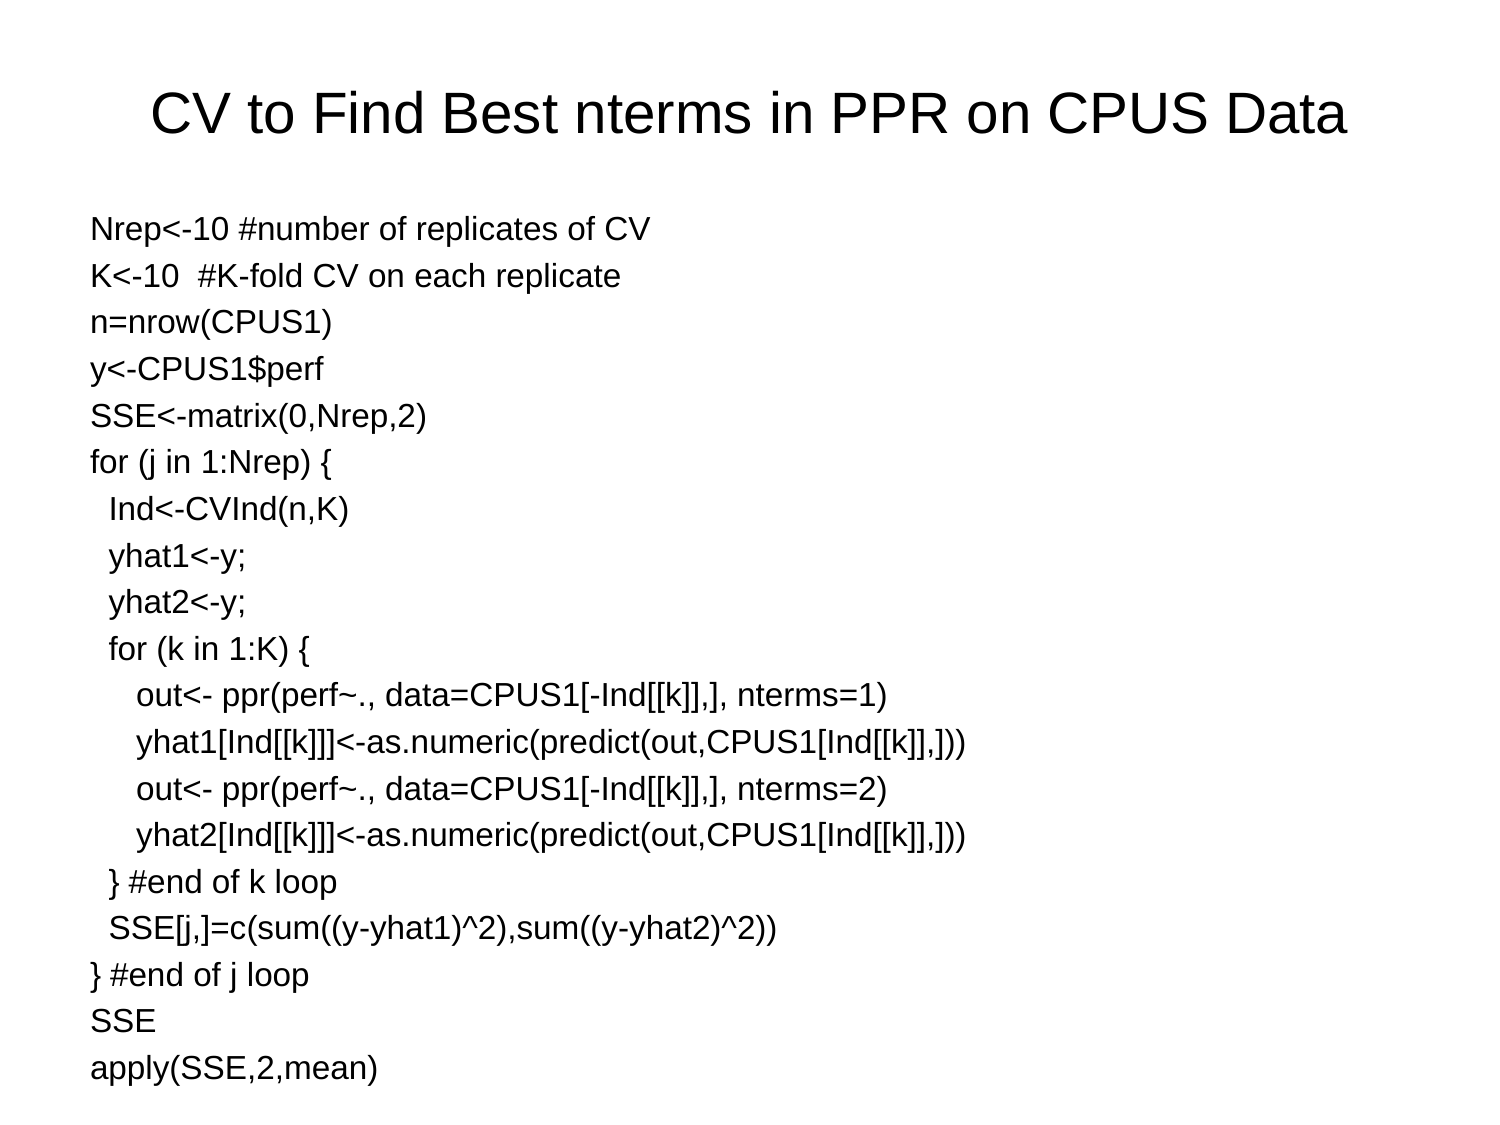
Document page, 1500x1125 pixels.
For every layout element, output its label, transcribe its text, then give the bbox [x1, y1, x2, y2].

list Nrep<-10 #number of replicates of CV K<-10 #K-fold CV on each replicate n=nrow(CPUS1) y<-CPUS1$perf SSE<-matrix(0,Nrep,2) for (j in 1:Nrep) { Ind<-CVInd(n,K) yhat1<-y; yhat2<-y; for (k in 1:K) { out<- ppr(perf~., data=CPUS1[-Ind[[k]],], nterms=1) yhat1[Ind[[k]]]<-as.numeric(predict(out,CPUS1[Ind[[k]],])) out<- ppr(perf~., data=CPUS1[-Ind[[k]],], nterms=2) yhat2[Ind[[k]]]<-as.numeric(predict(out,CPUS1[Ind[[k]],])) } #end of k loop SSE[j,]=c(sum((y-yhat1)^2),sum((y-yhat2)^2)) } #end of j loop SSE apply(SSE,2,mean) [74, 199, 1426, 1051]
title CV to Find Best nterms in PPR on CPUS Data [74, 44, 1426, 176]
